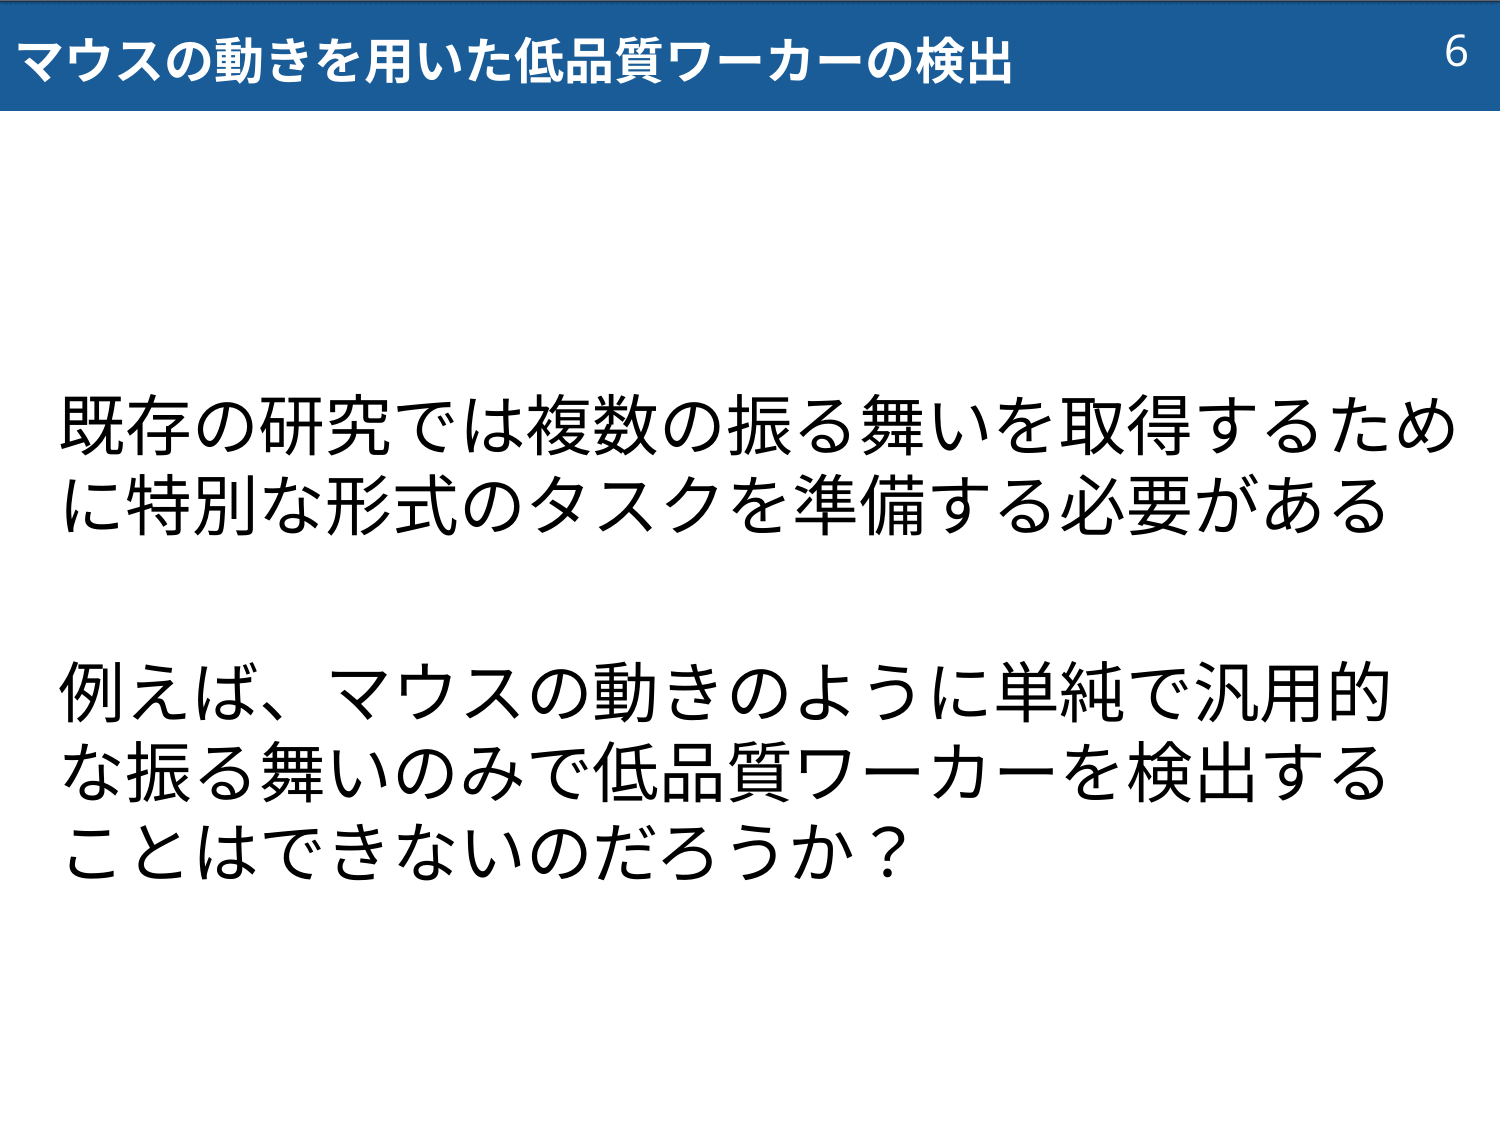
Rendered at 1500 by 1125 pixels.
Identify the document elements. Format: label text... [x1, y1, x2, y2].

slide_number 6 [1345, 22, 1485, 83]
text_box マウスの動きを用いた低品質ワーカーの検出 [0, 22, 1345, 98]
text_box 例えば、マウスの動きのように単純で汎用的な振る舞いのみで低品質ワーカーを検出することはできないのだろうか？ [44, 643, 1431, 899]
text_box 既存の研究では複数の振る舞いを取得するために特別な形式のタスクを準備する必要がある [44, 376, 1484, 552]
picture [0, 0, 1500, 111]
